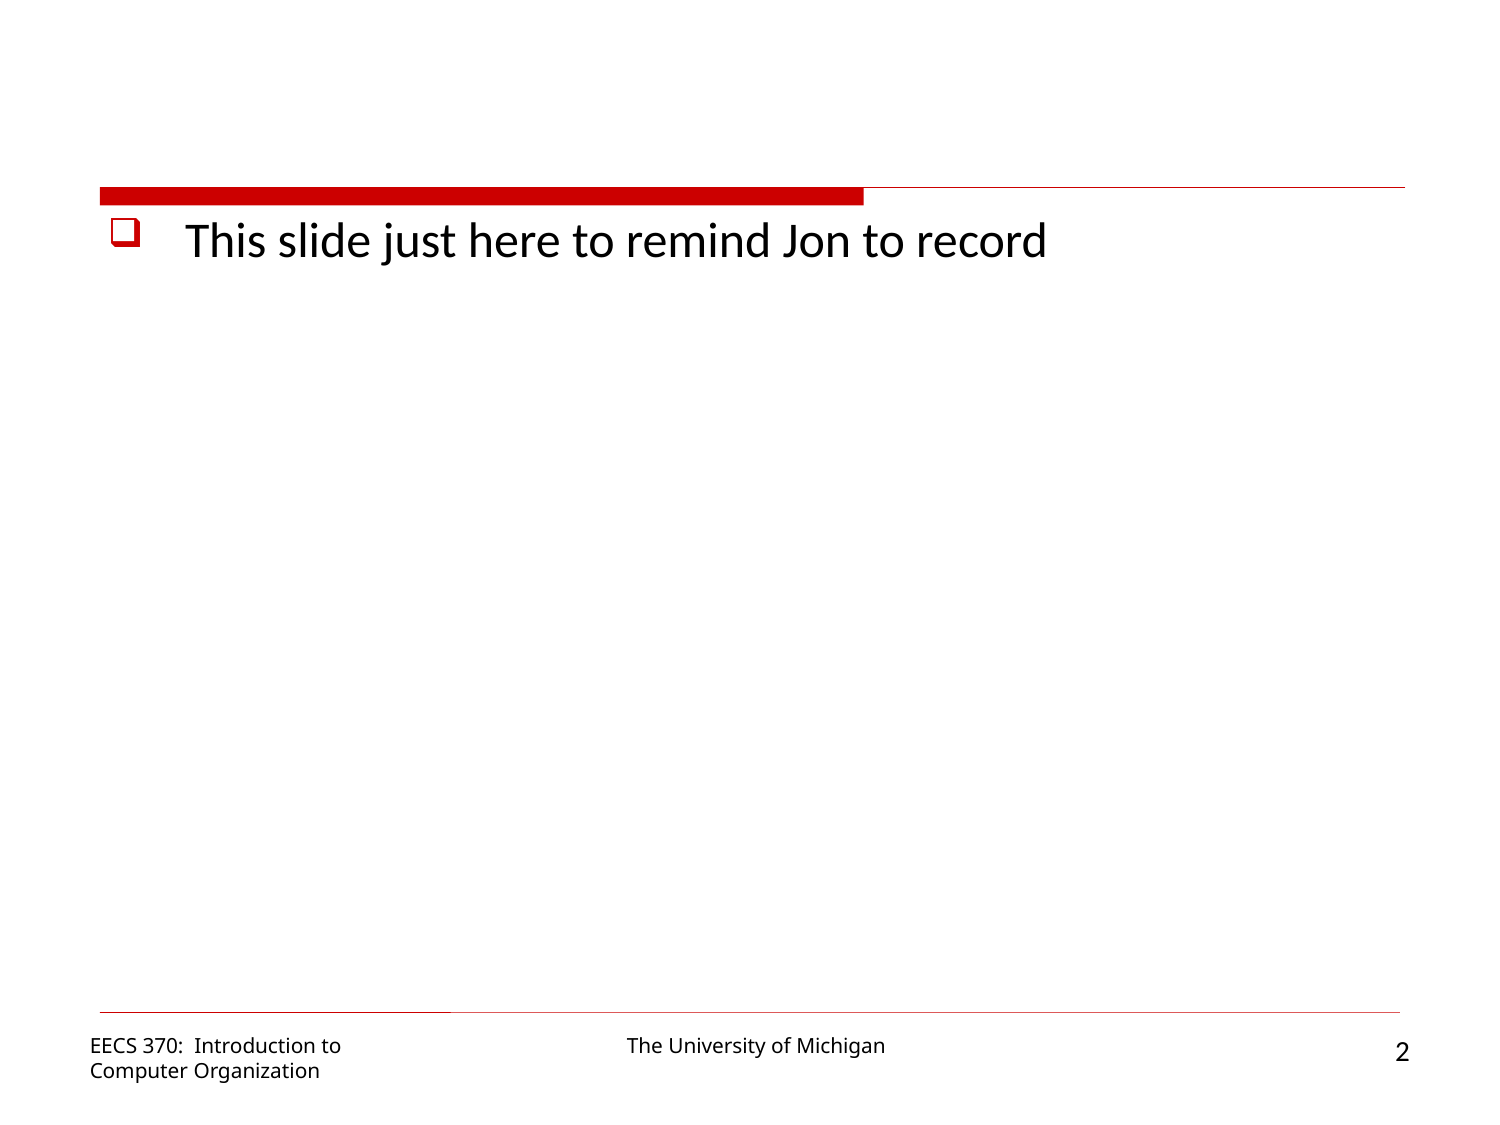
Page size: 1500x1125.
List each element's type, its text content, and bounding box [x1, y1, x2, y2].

slide_number 2 [1074, 1024, 1425, 1103]
list This slide just here to remind Jon to record [92, 200, 1406, 988]
